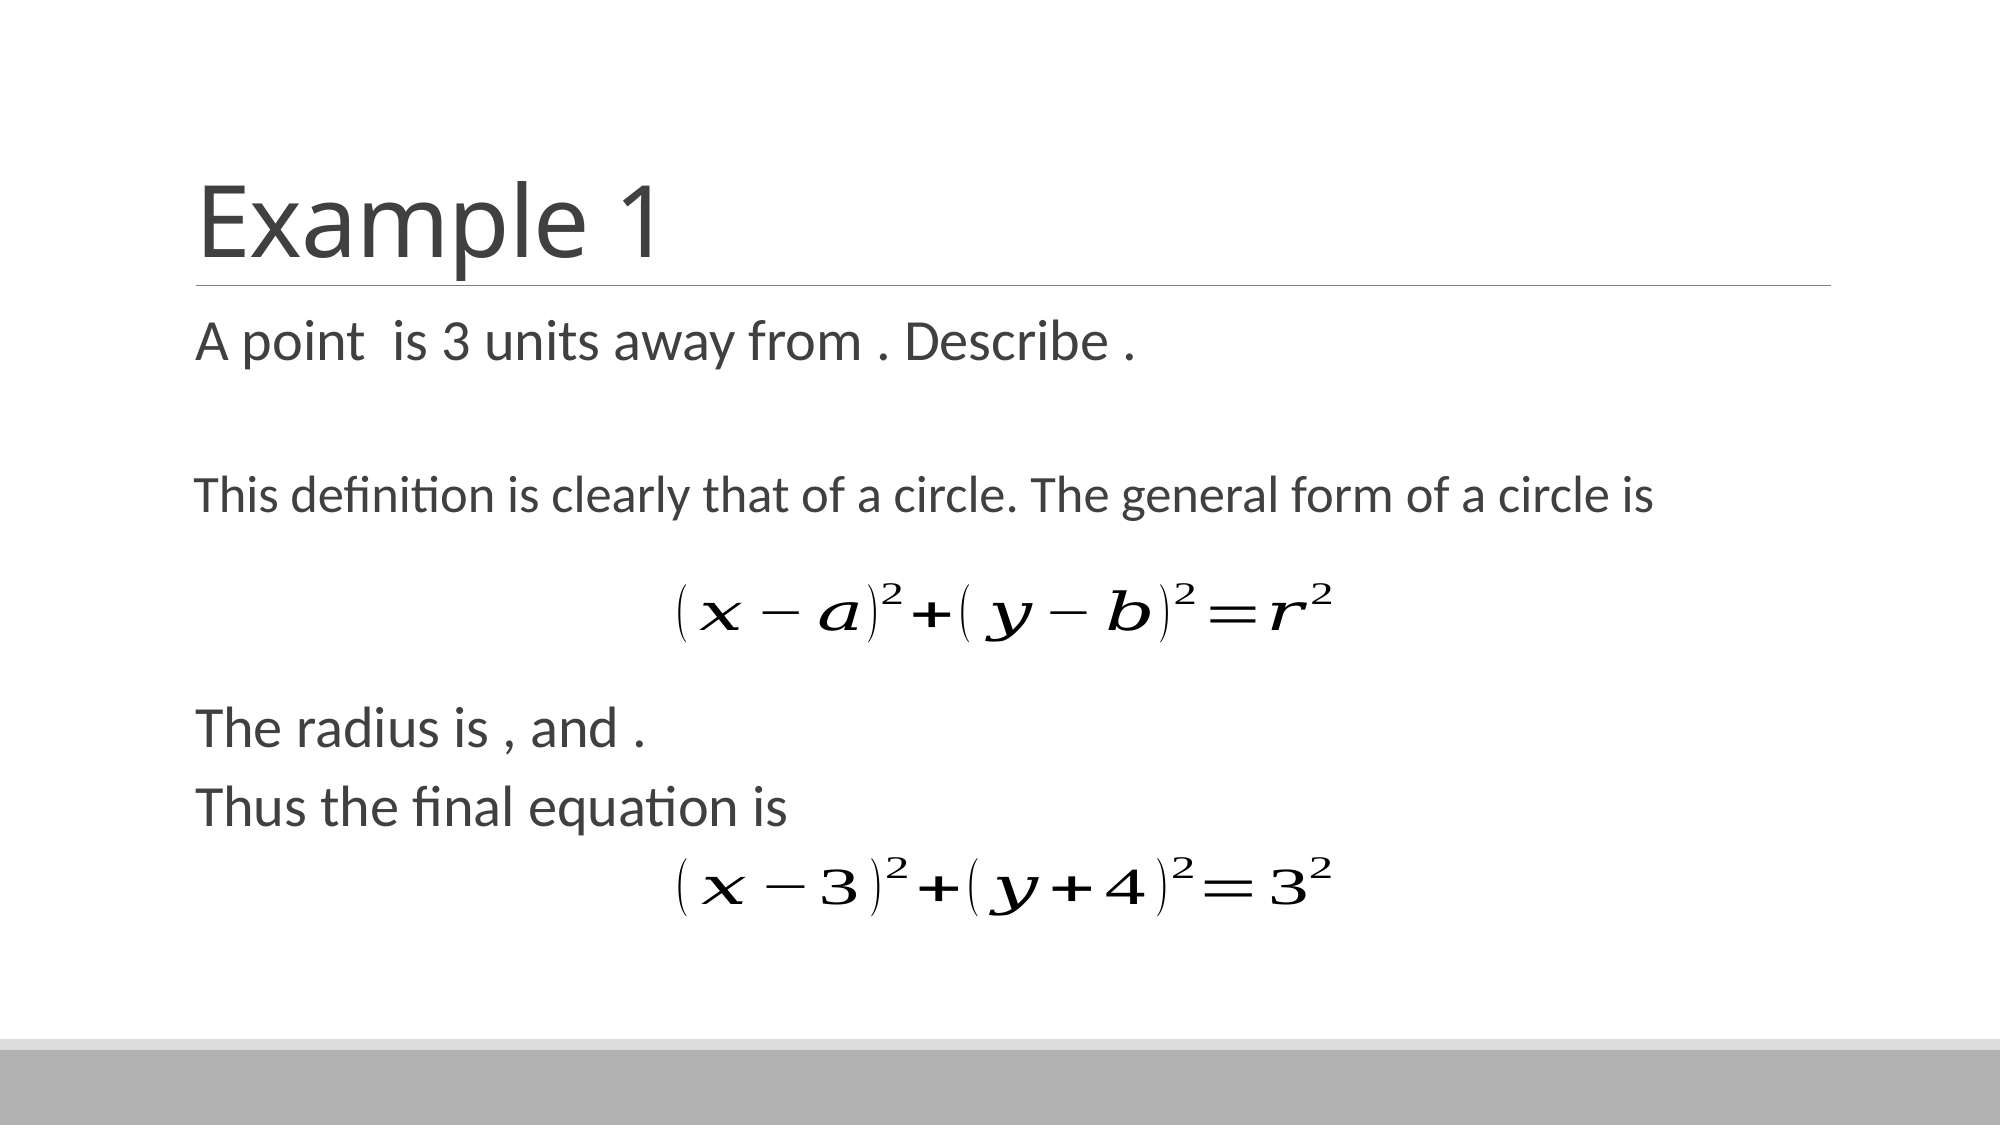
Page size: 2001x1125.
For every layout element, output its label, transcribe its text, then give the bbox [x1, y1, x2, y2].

text_box This definition is clearly that of a circle. The general form of a circle is [179, 459, 1830, 532]
text_box Thus the final equation is [179, 769, 1830, 841]
title Example 1 [180, 47, 1830, 285]
